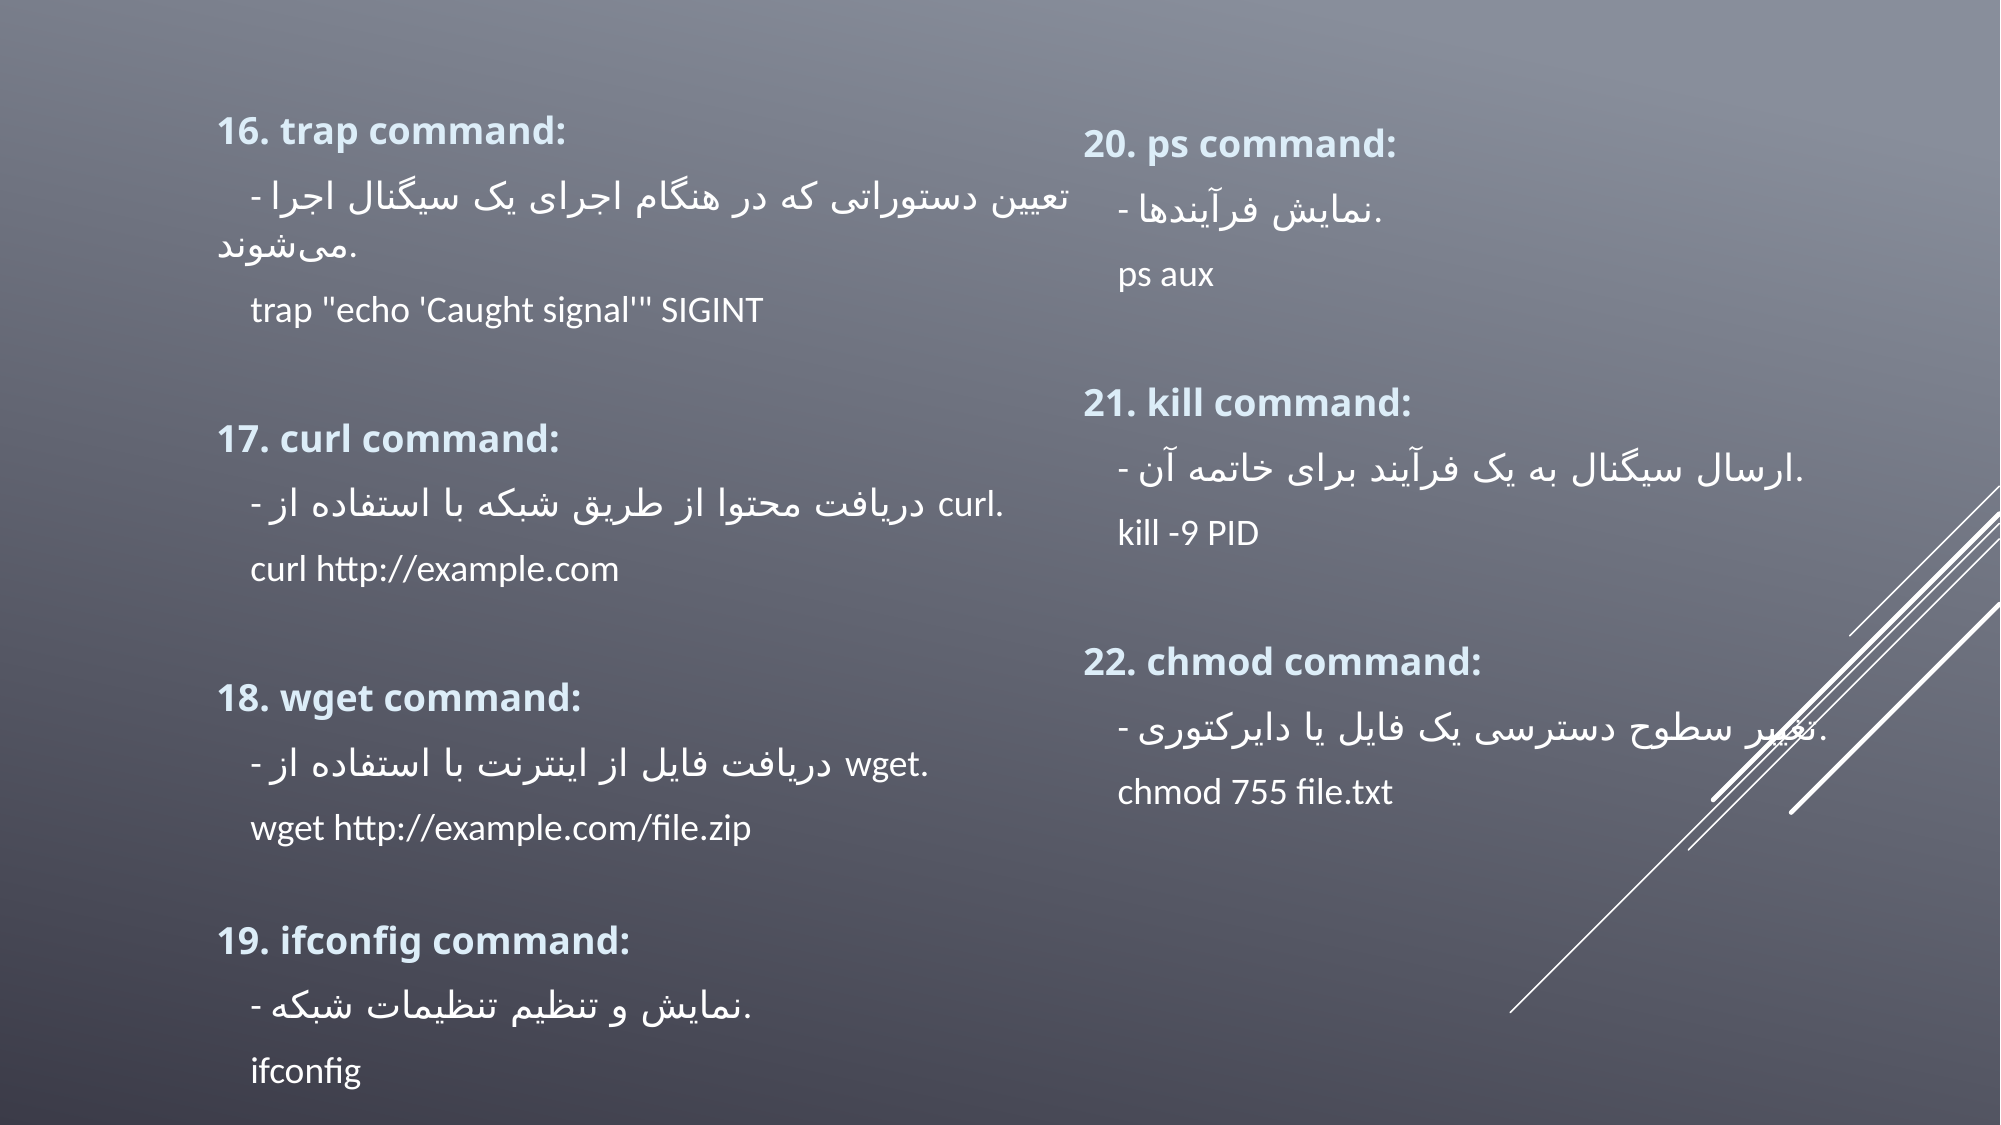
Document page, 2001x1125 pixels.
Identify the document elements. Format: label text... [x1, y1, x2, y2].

text_box 20. ps command: - نمایش فرآیندها. ps aux 21. kill command: - ارسال سیگنال به یک فرآیند برای خاتمه آن. kill -9 PID 22. chmod command: - تغییر سطوح دسترسی یک فایل یا دایرکتوری. chmod 755 file.txt [1068, 109, 2000, 885]
text_box 16. trap command: - تعیین دستوراتی که در هنگام اجرای یک سیگنال اجرا می‌شوند. trap "echo 'Caught signal'" SIGINT 17. curl command: - دریافت محتوا از طریق شبکه با استفاده از curl. curl http://example.com 18. wget command: - دریافت فایل از اینترنت با استفاده از wget. wget http://example.com/file.zip 19. ifconfig command: - نمایش و تنظیم تنظیمات شبکه. ifconfig [201, 96, 1202, 1125]
